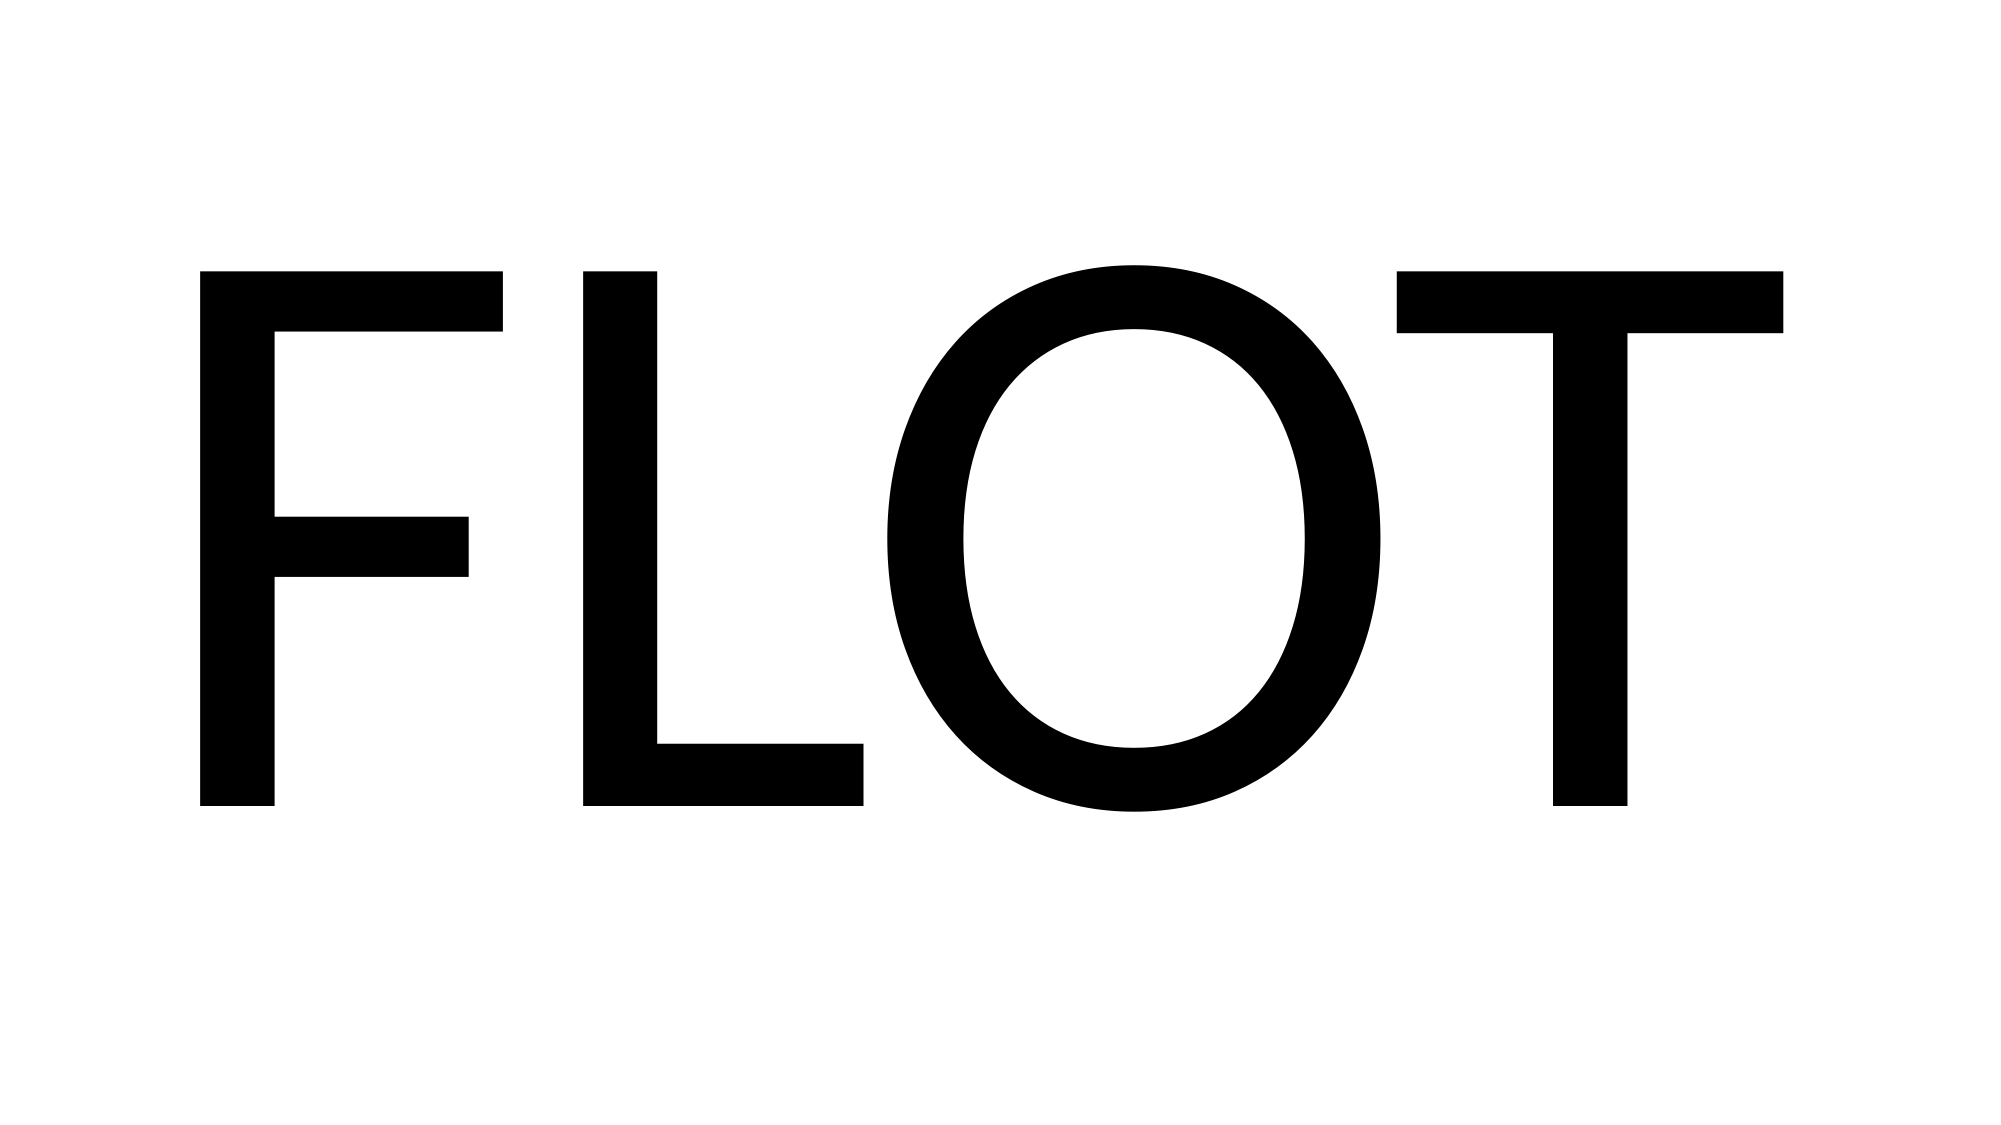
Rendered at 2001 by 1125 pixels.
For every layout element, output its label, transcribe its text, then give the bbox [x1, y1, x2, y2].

list FLOT [129, 78, 1863, 1014]
